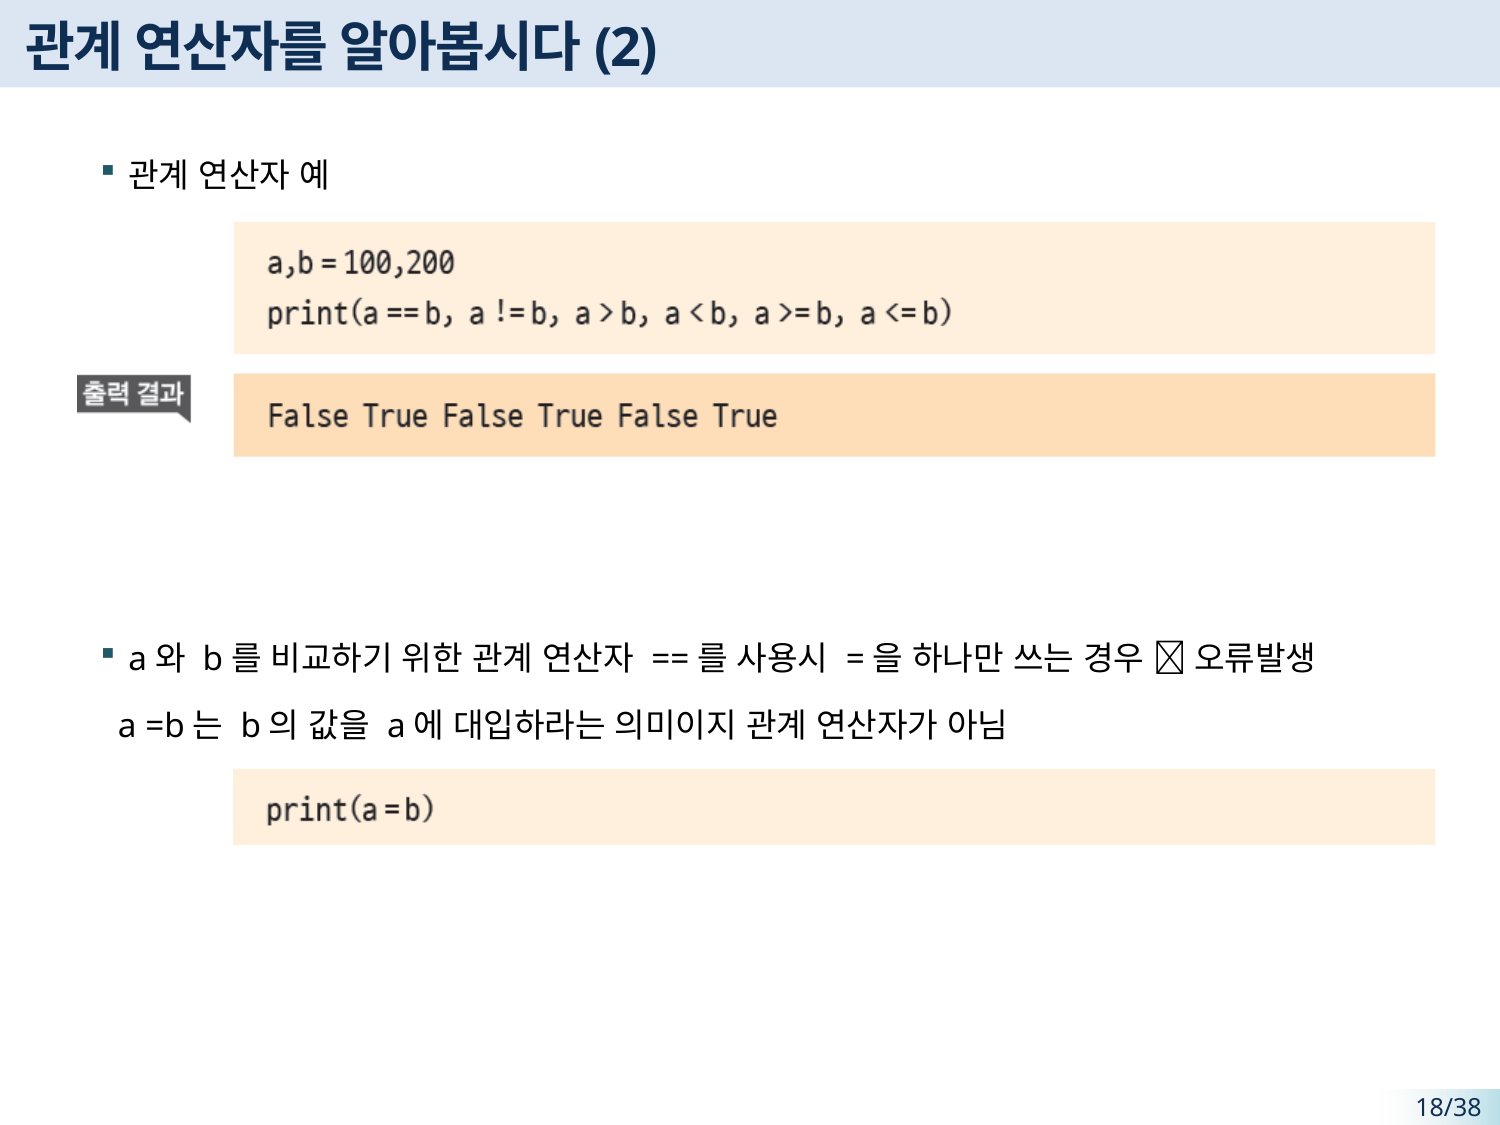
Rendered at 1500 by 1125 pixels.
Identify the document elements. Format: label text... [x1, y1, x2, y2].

list 관계 연산자 예 a와 b를 비교하기 위한 관계 연산자 ==를 사용시 =을 하나만 쓰는 경우  오류발생 a =b는 b의 값을 a에 대입하라는 의미이지 관계 연산자가 아님 [10, 126, 1481, 1057]
title 관계 연산자를 알아봅시다(2) [10, 5, 1288, 84]
picture [76, 222, 1437, 460]
picture [232, 768, 1437, 845]
